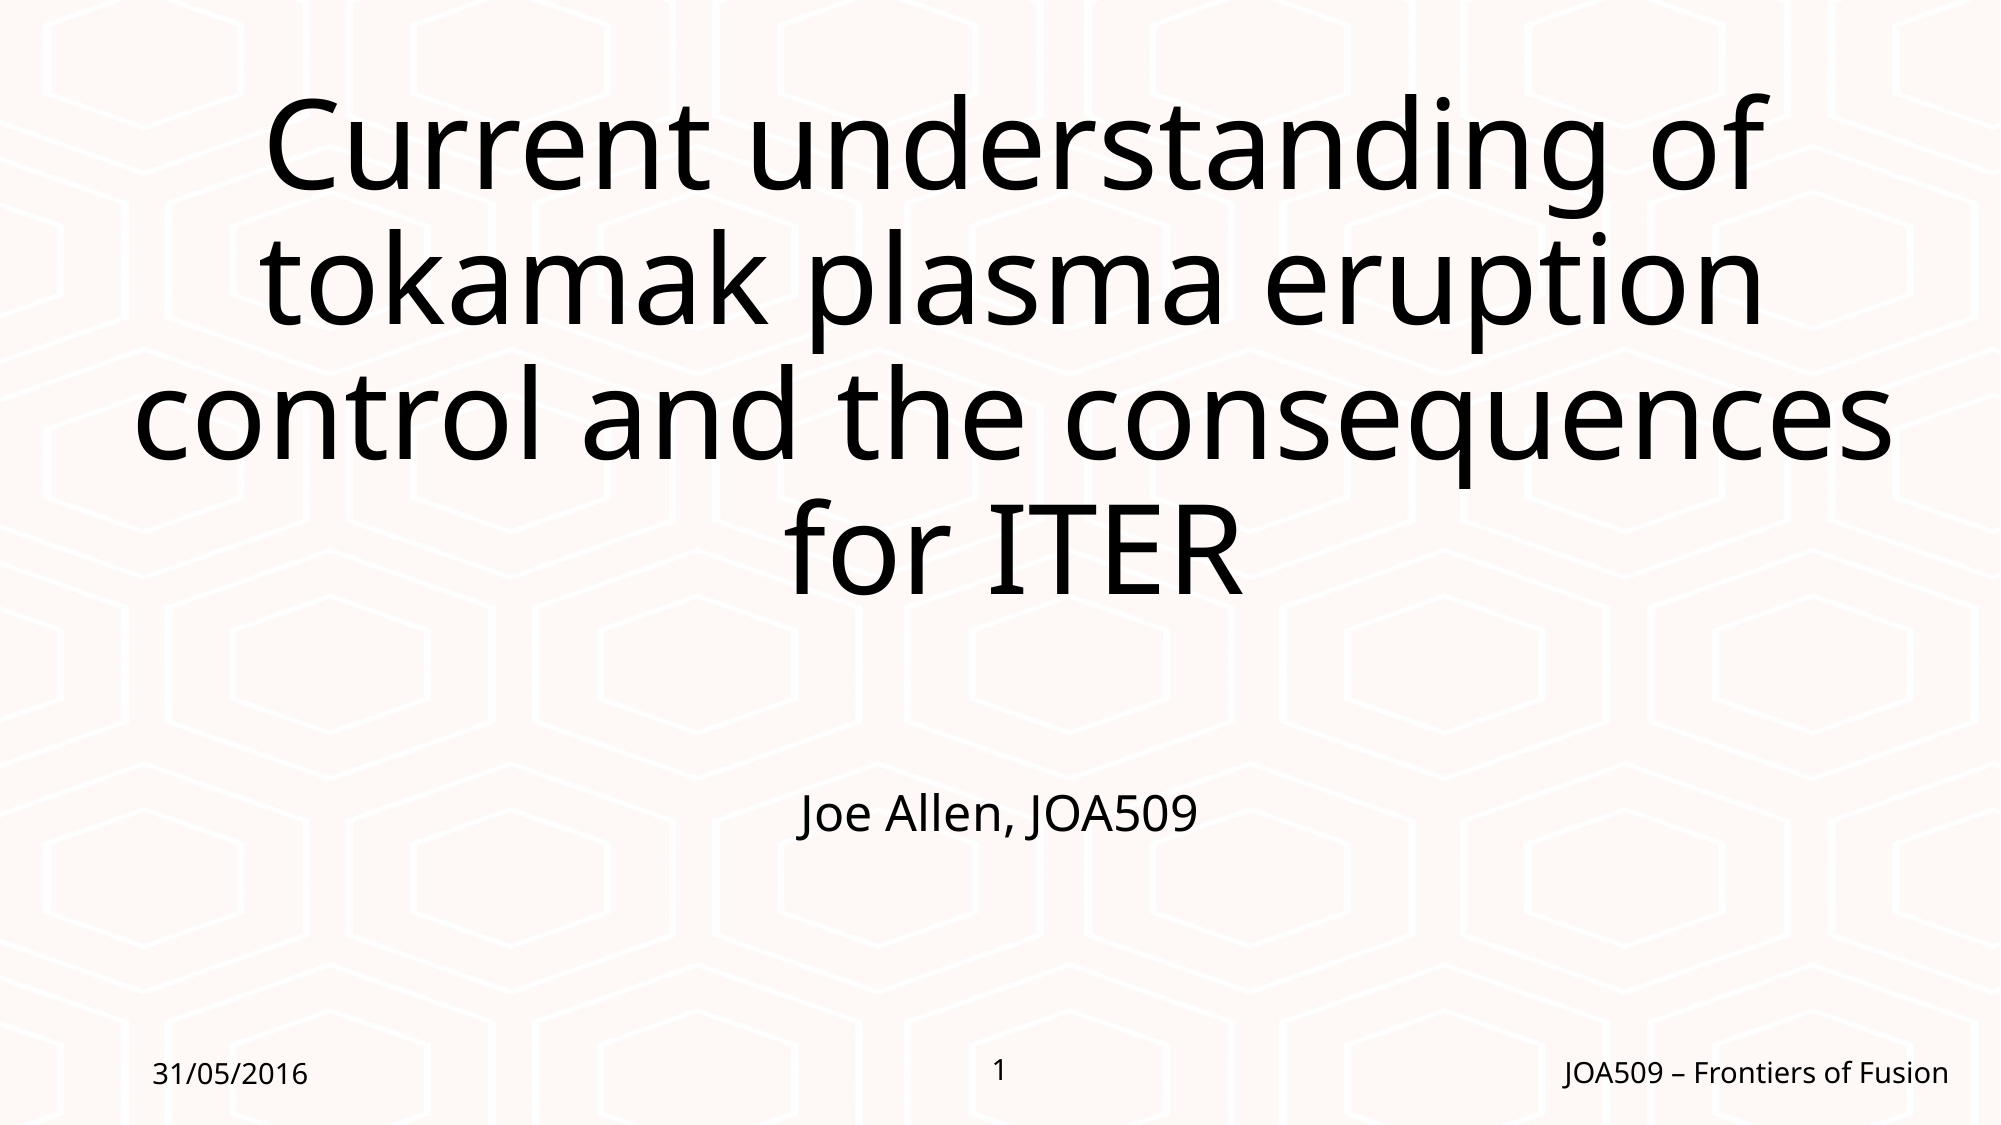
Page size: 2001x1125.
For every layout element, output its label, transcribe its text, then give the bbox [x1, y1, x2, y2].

subtitle Joe Allen, JOA509 [249, 781, 1750, 1053]
footer JOA509 – Frontiers of Fusion [1445, 1046, 1965, 1107]
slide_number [137, 1042, 588, 1103]
slide_number 1 [774, 1044, 1225, 1105]
title Current understanding of tokamak plasma eruption control and the consequences for ITER [51, 184, 1977, 630]
